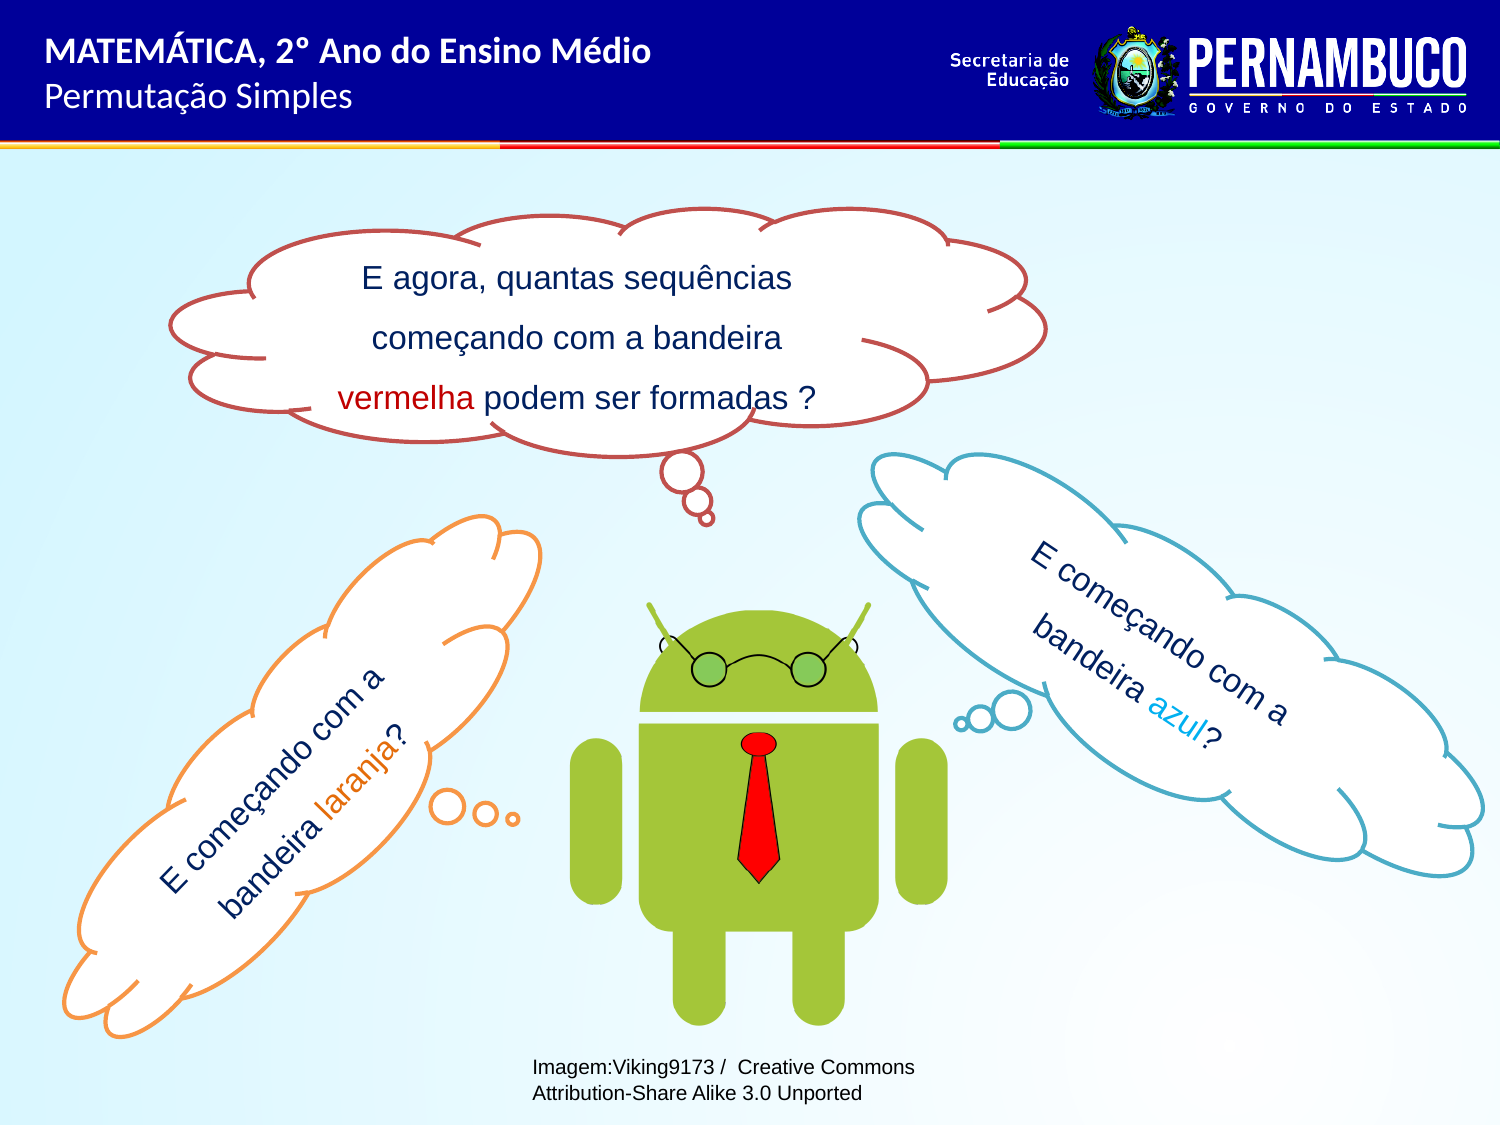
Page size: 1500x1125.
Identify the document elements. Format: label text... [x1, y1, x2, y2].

picture [0, 0, 1500, 1125]
text_box Imagem:Viking9173 / Creative Commons Attribution-Share Alike 3.0 Unported [517, 1054, 1003, 1112]
text_box MATEMÁTICA, 2º Ano do Ensino Médio Permutação Simples [29, 18, 857, 124]
text_box E começando com a bandeira laranja? [62, 514, 543, 1040]
text_box E começando com a bandeira azul? [857, 452, 1485, 879]
text_box E agora, quantas sequências começando com a bandeira vermelha podem ser formadas ? [168, 206, 1048, 528]
